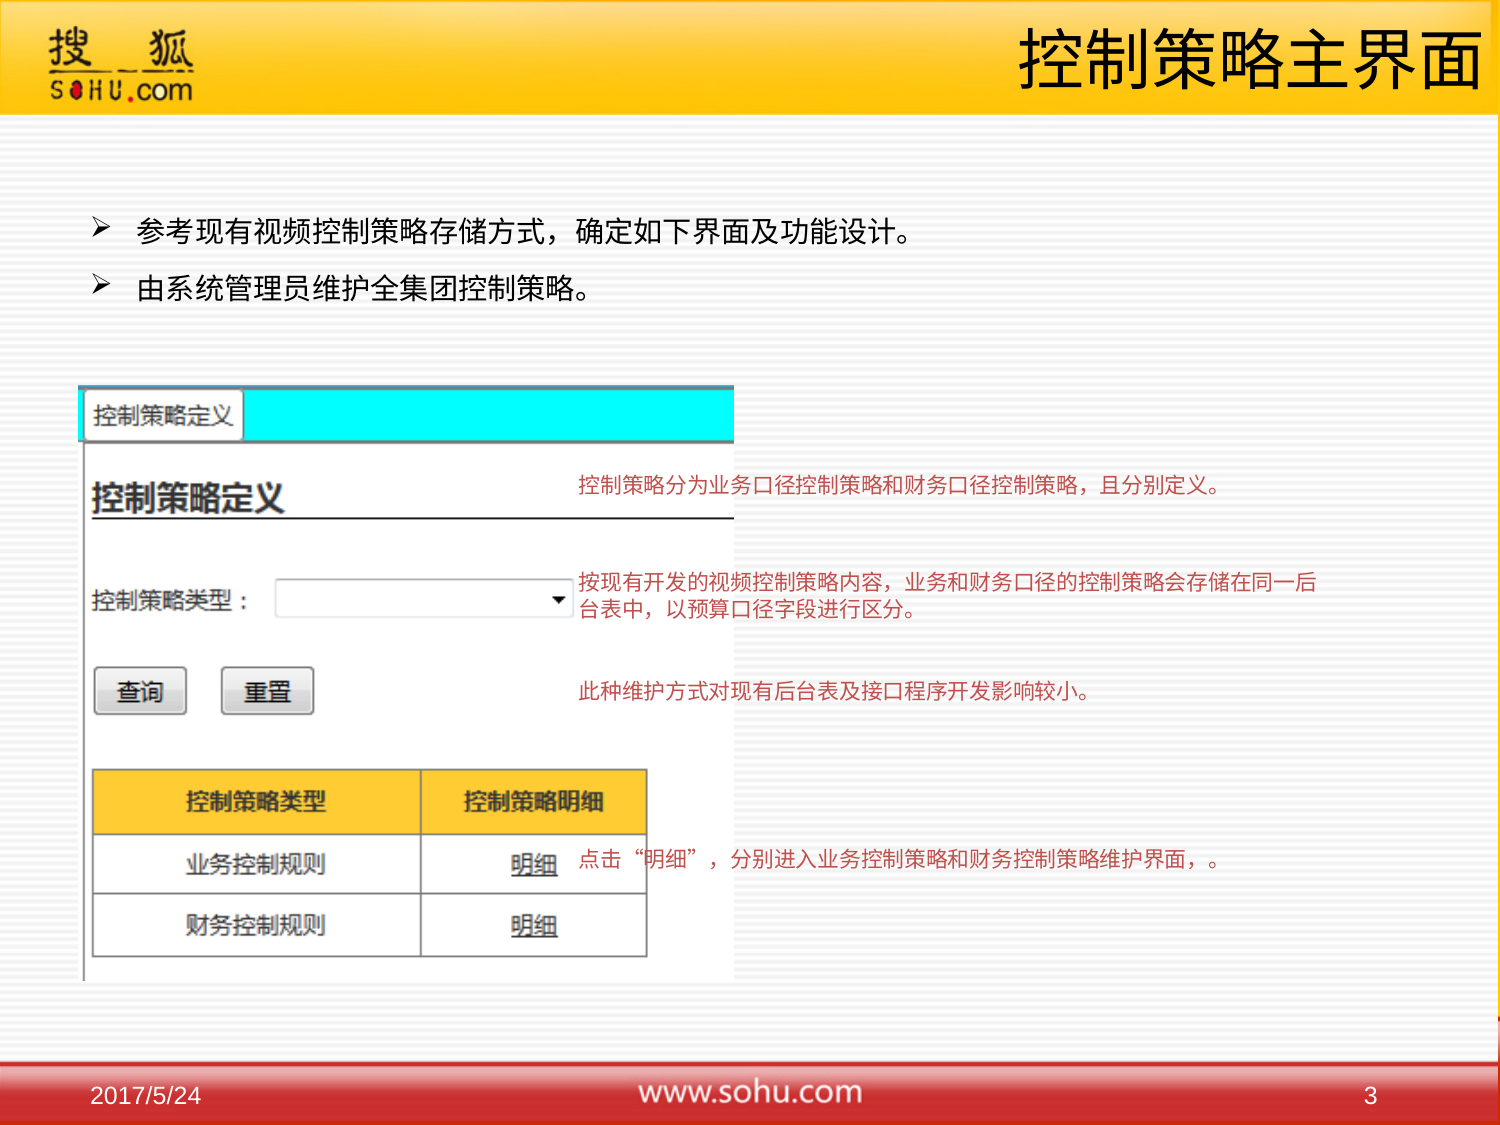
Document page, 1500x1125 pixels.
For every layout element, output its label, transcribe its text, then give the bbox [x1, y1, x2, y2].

text_box 此种维护方式对现有后台表及接口程序开发影响较小。 [740, 670, 1350, 712]
text_box 参考现有视频控制策略存储方式，确定如下界面及功能设计。 由系统管理员维护全集团控制策略。 [0, 188, 1370, 313]
title 控制策略主界面 [515, 0, 1500, 118]
text_box 按现有开发的视频控制策略内容，业务和财务口径的控制策略会存储在同一后台表中，以预算口径字段进行区分。 [740, 561, 1350, 629]
text_box 点击“明细”，分别进入业务控制策略和财务控制策略维护界面，。 [740, 838, 1350, 880]
text_box 控制策略分为业务口径控制策略和财务口径控制策略，且分别定义。 [740, 464, 1350, 506]
picture [0, 0, 1500, 1125]
slide_number 3 [1042, 1065, 1393, 1125]
